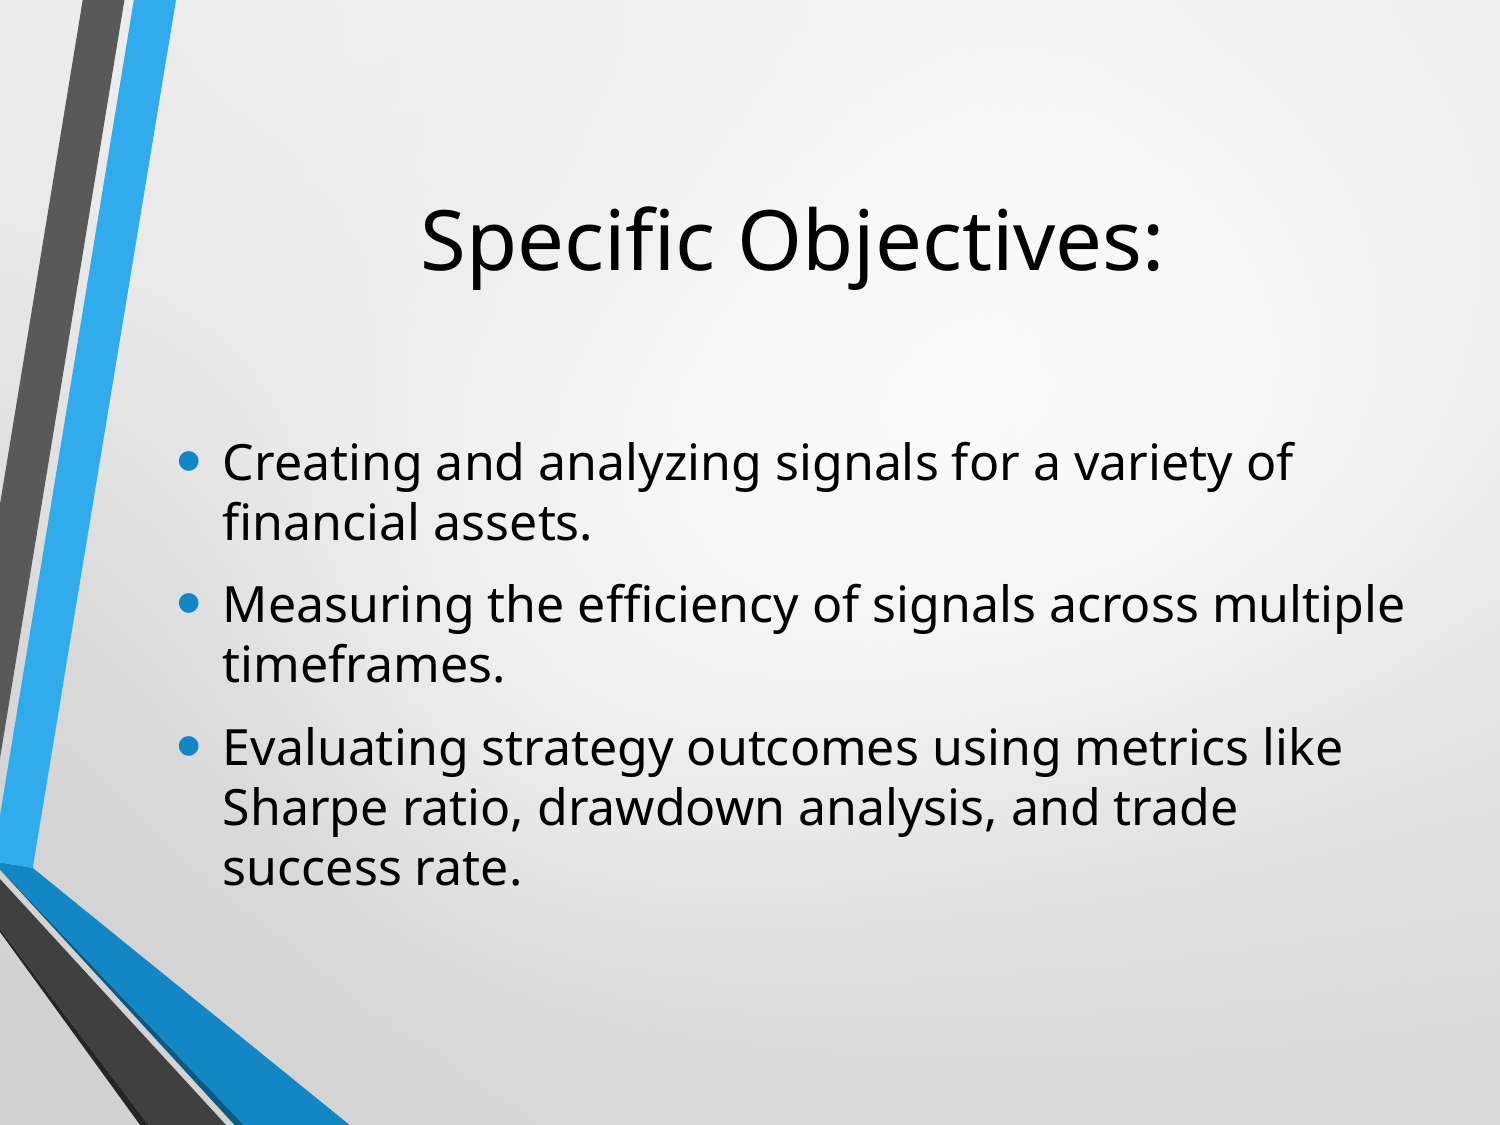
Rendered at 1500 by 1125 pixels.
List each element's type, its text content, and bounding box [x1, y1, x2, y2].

list Creating and analyzing signals for a variety of financial assets. Measuring the efficiency of signals across multiple timeframes. Evaluating strategy outcomes using metrics like Sharpe ratio, drawdown analysis, and trade success rate. [161, 389, 1425, 937]
title Specific Objectives: [161, 75, 1425, 389]
